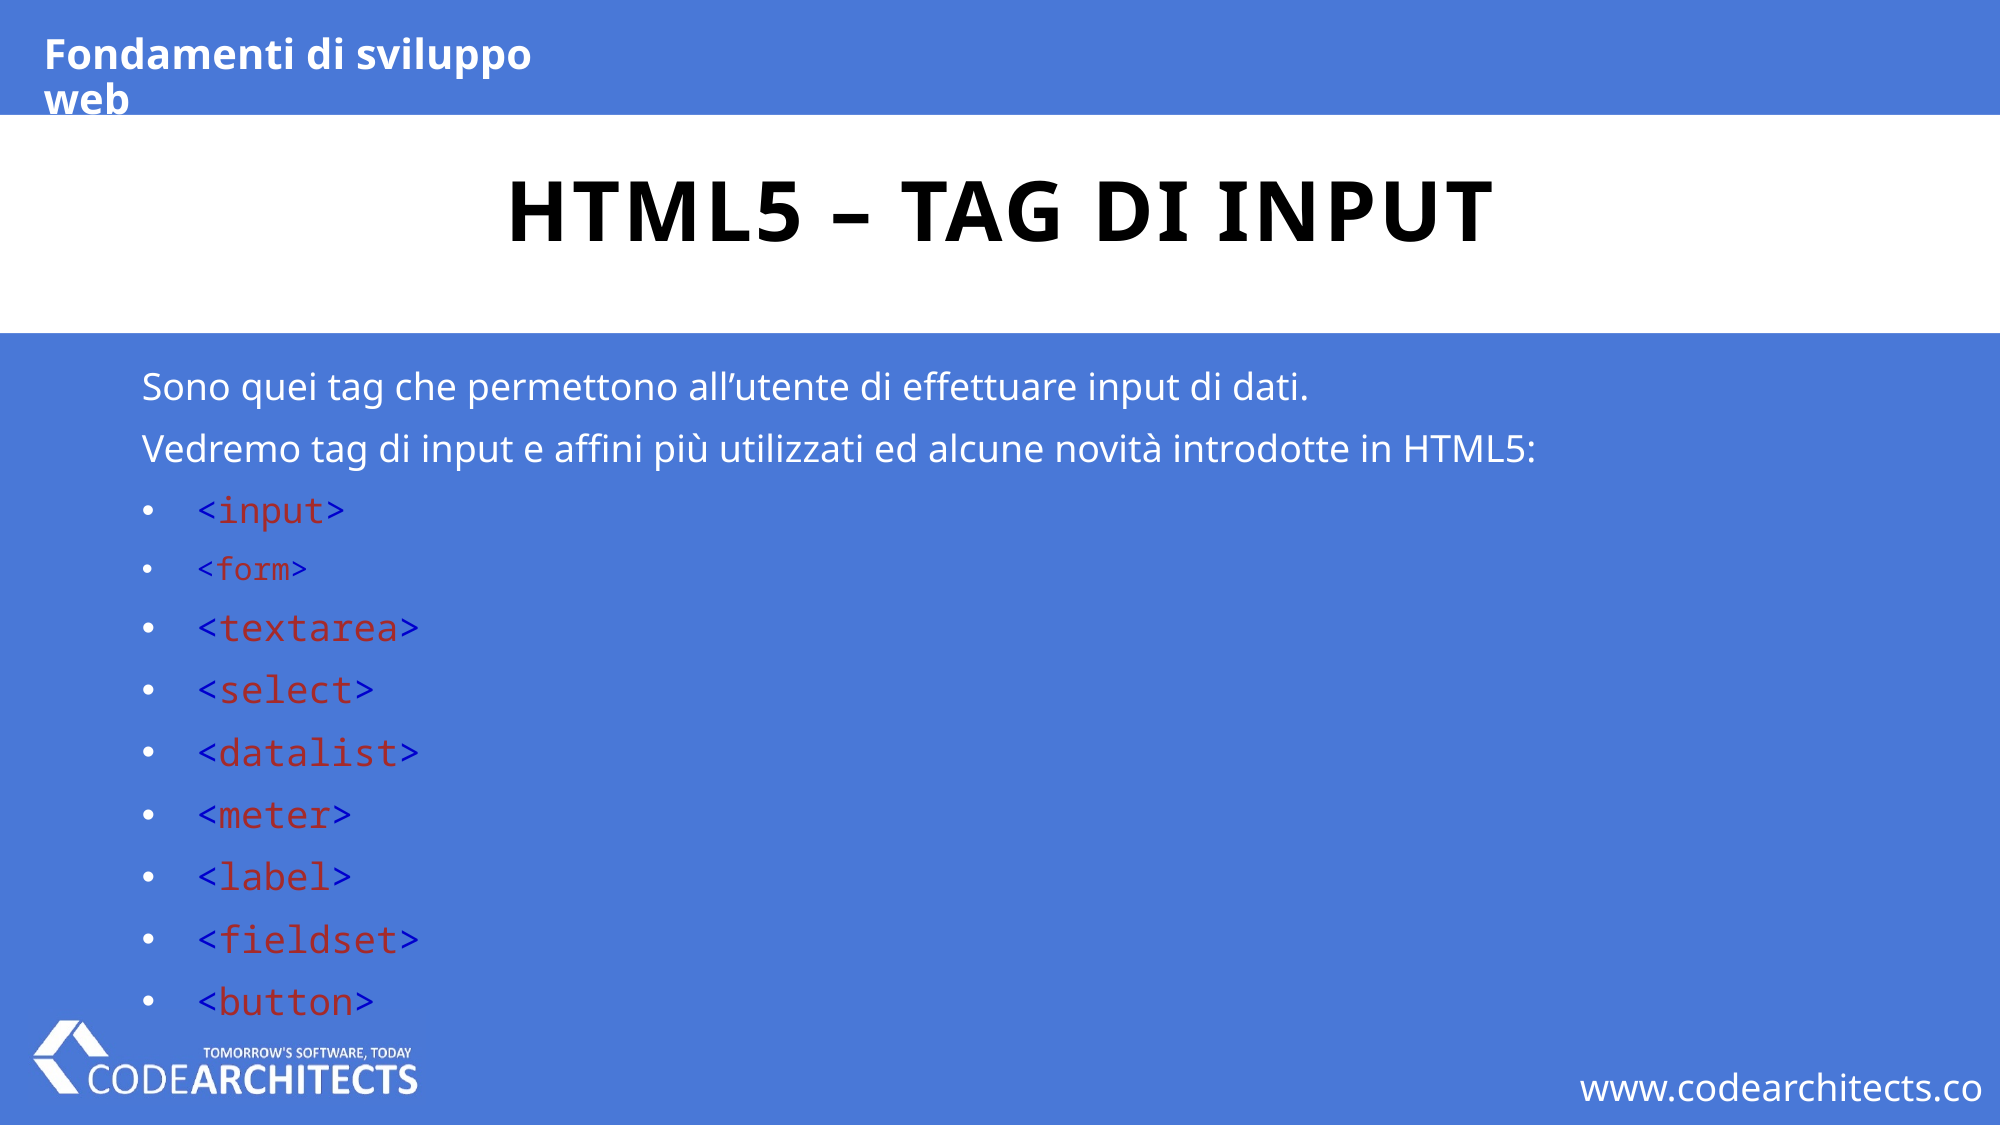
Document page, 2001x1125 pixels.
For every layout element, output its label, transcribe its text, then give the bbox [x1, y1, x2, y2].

list Sono quei tag che permettono all’utente di effettuare input di dati. Vedremo tag di input e affini più utilizzati ed alcune novità introdotte in HTML5: <input> <form> <textarea> <select> <datalist> <meter> <label> <fieldset> <button> [126, 360, 1852, 1034]
list Fondamenti di sviluppo web [28, 26, 578, 75]
picture [28, 1009, 426, 1105]
title HTML5 – tag di input [137, 128, 1863, 307]
